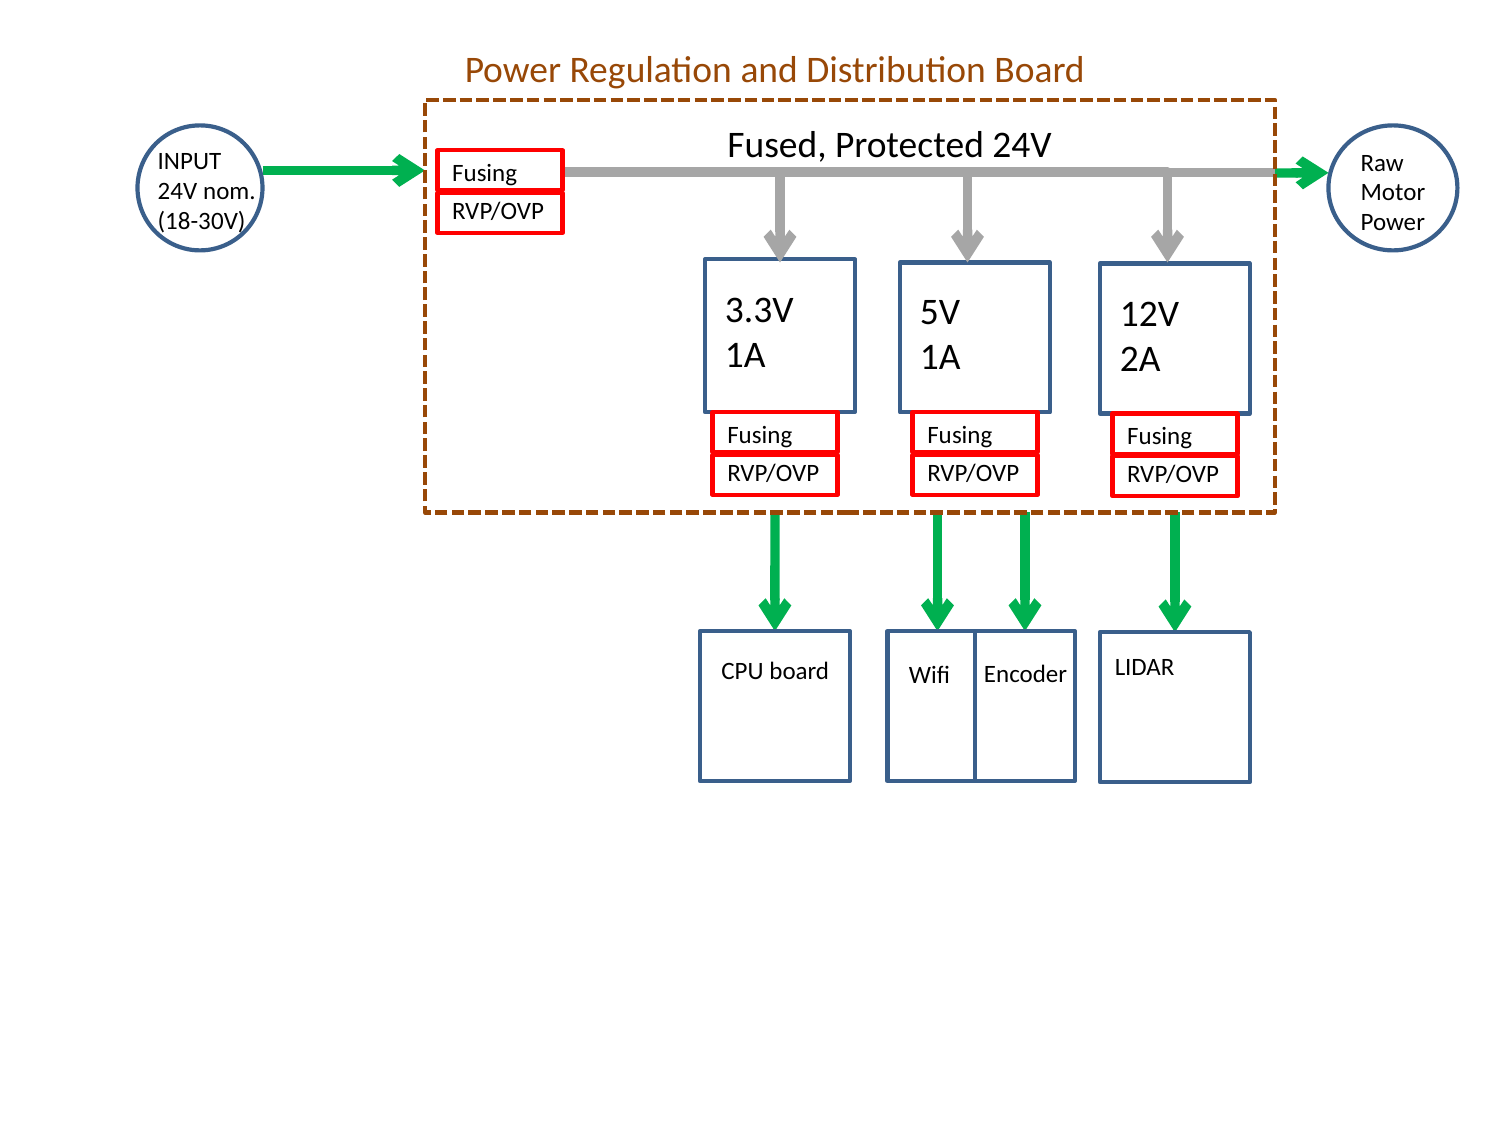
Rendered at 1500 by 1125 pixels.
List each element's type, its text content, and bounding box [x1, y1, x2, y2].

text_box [137, 125, 288, 251]
text_box [1326, 143, 1345, 233]
text_box Raw Motor Power [1345, 138, 1470, 274]
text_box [699, 630, 1251, 783]
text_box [949, 180, 1168, 263]
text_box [604, 171, 744, 263]
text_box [1099, 263, 1251, 414]
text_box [899, 271, 1051, 413]
text_box [423, 98, 1277, 515]
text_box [749, 180, 944, 263]
text_box Power Regulation and Distribution Board [450, 37, 1250, 98]
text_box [912, 410, 1076, 526]
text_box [704, 271, 856, 413]
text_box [437, 148, 601, 264]
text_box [712, 410, 876, 526]
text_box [1112, 412, 1276, 527]
text_box [1350, 123, 1436, 138]
